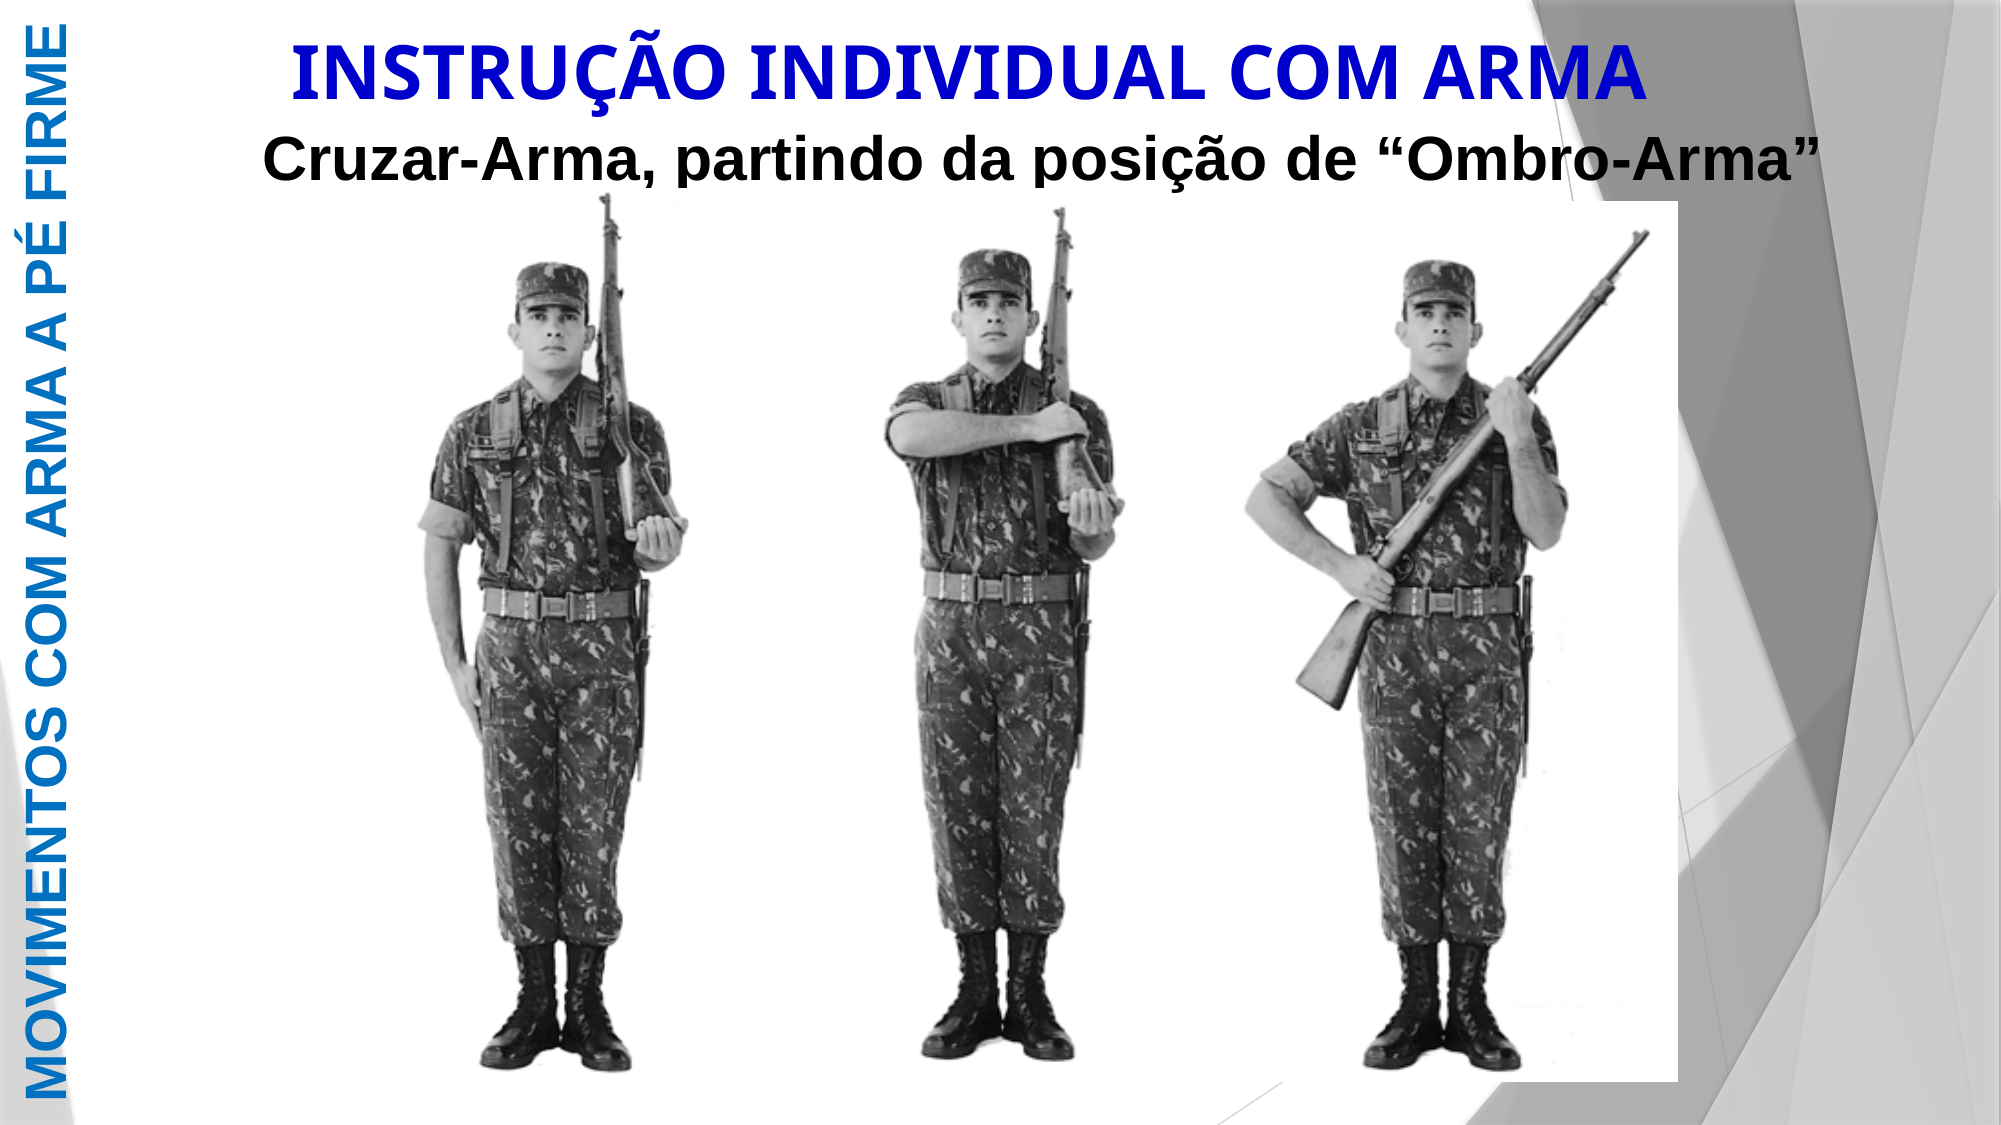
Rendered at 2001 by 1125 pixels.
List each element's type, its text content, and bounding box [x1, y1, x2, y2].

picture [393, 187, 723, 1096]
title INSTRUÇÃO INDIVIDUAL COM ARMA [264, 17, 1675, 110]
picture [862, 187, 1161, 1069]
text_box MOVIMENTOS COM ARMA A PÉ FIRME [0, 0, 86, 1125]
text_box Cruzar-Arma, partindo da posição de “Ombro-Arma” [86, 110, 2000, 201]
picture [1227, 201, 1679, 1083]
